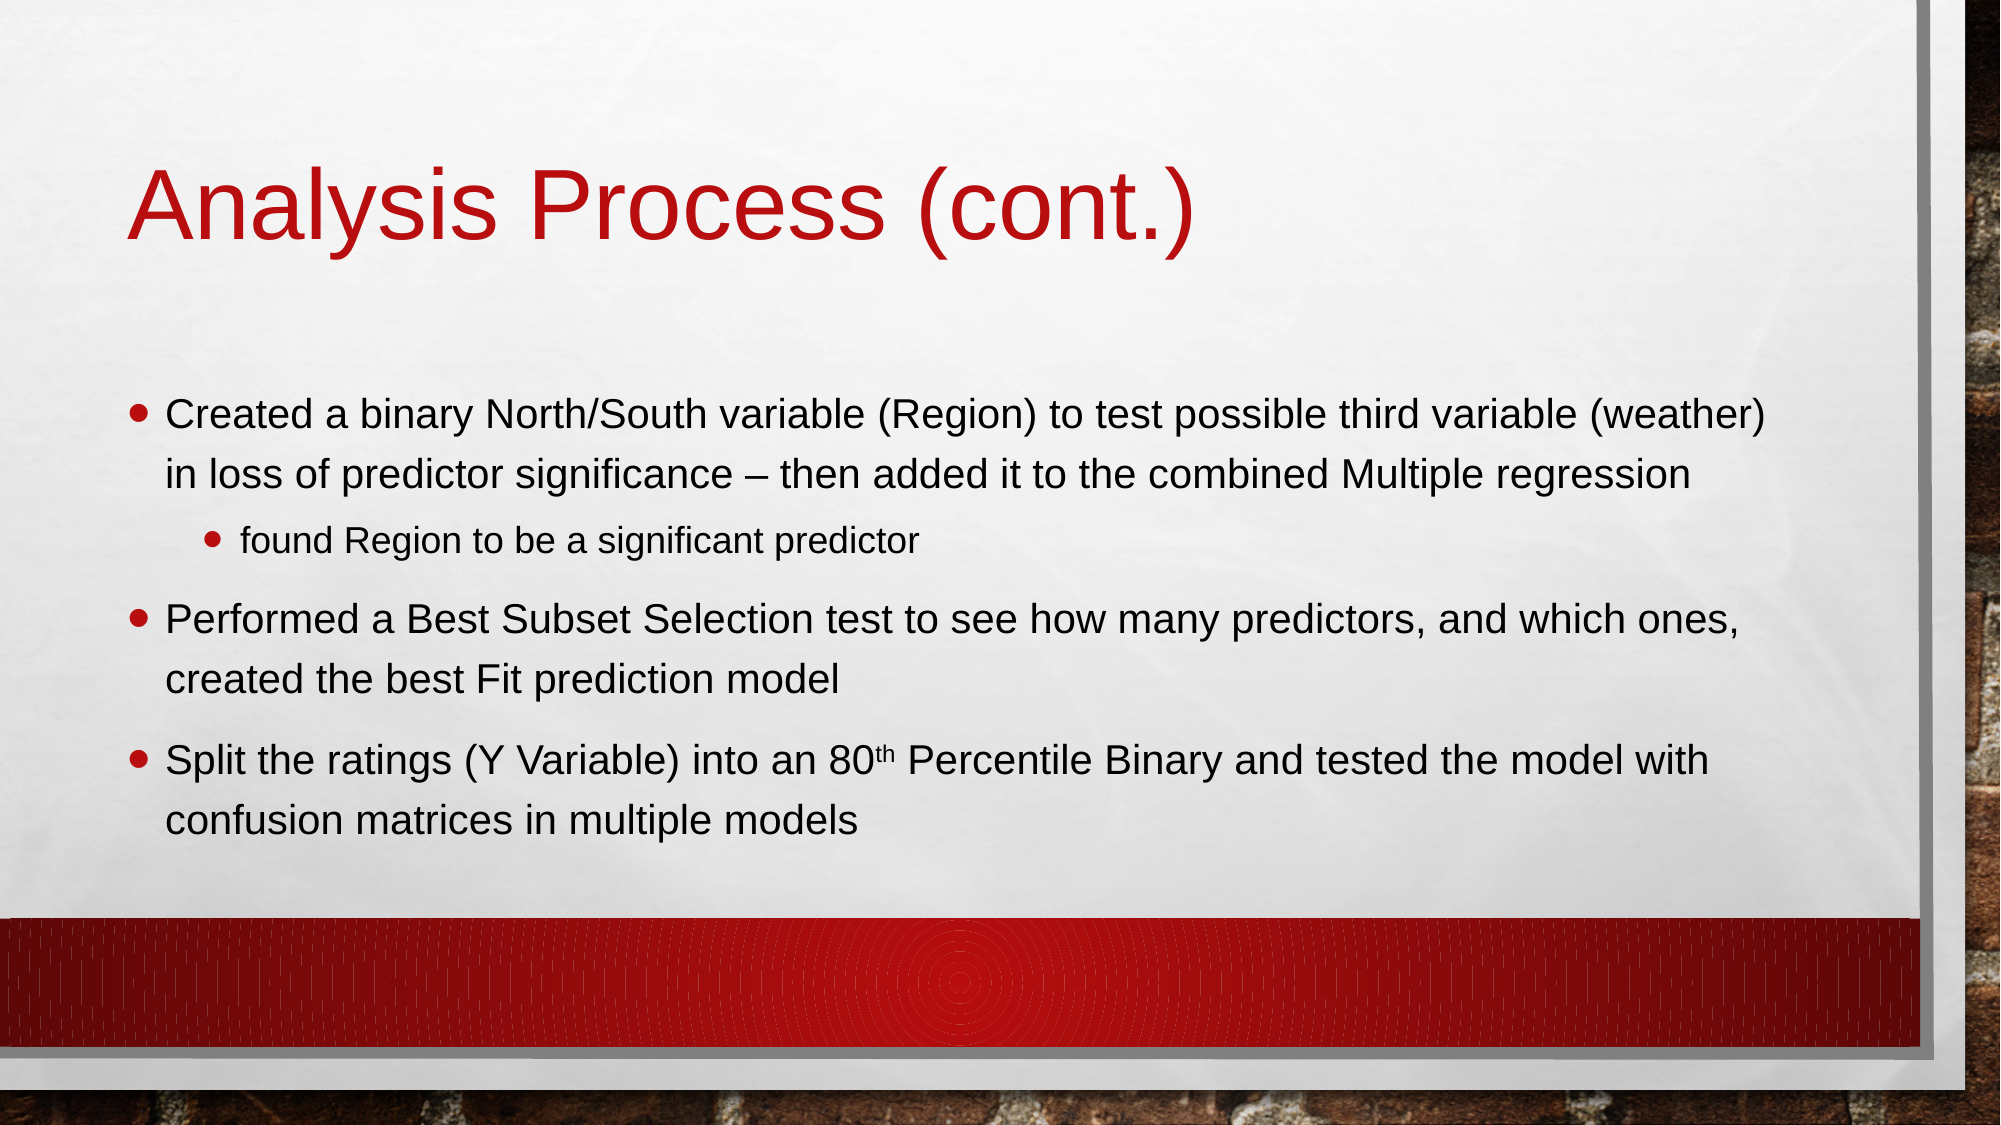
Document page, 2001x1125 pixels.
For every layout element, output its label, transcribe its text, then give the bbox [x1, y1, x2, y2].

picture [0, 0, 2000, 1125]
title Analysis Process (cont.) [112, 112, 1818, 302]
list Created a binary North/South variable (Region) to test possible third variable (weather) in loss of predictor significance – then added it to the combined Multiple regression found Region to be a significant predictor Performed a Best Subset Selection test to see how many predictors, and which ones, created the best Fit prediction model Split the ratings (Y Variable) into an 80th Percentile Binary and tested the model with confusion matrices in multiple models [112, 338, 1818, 882]
